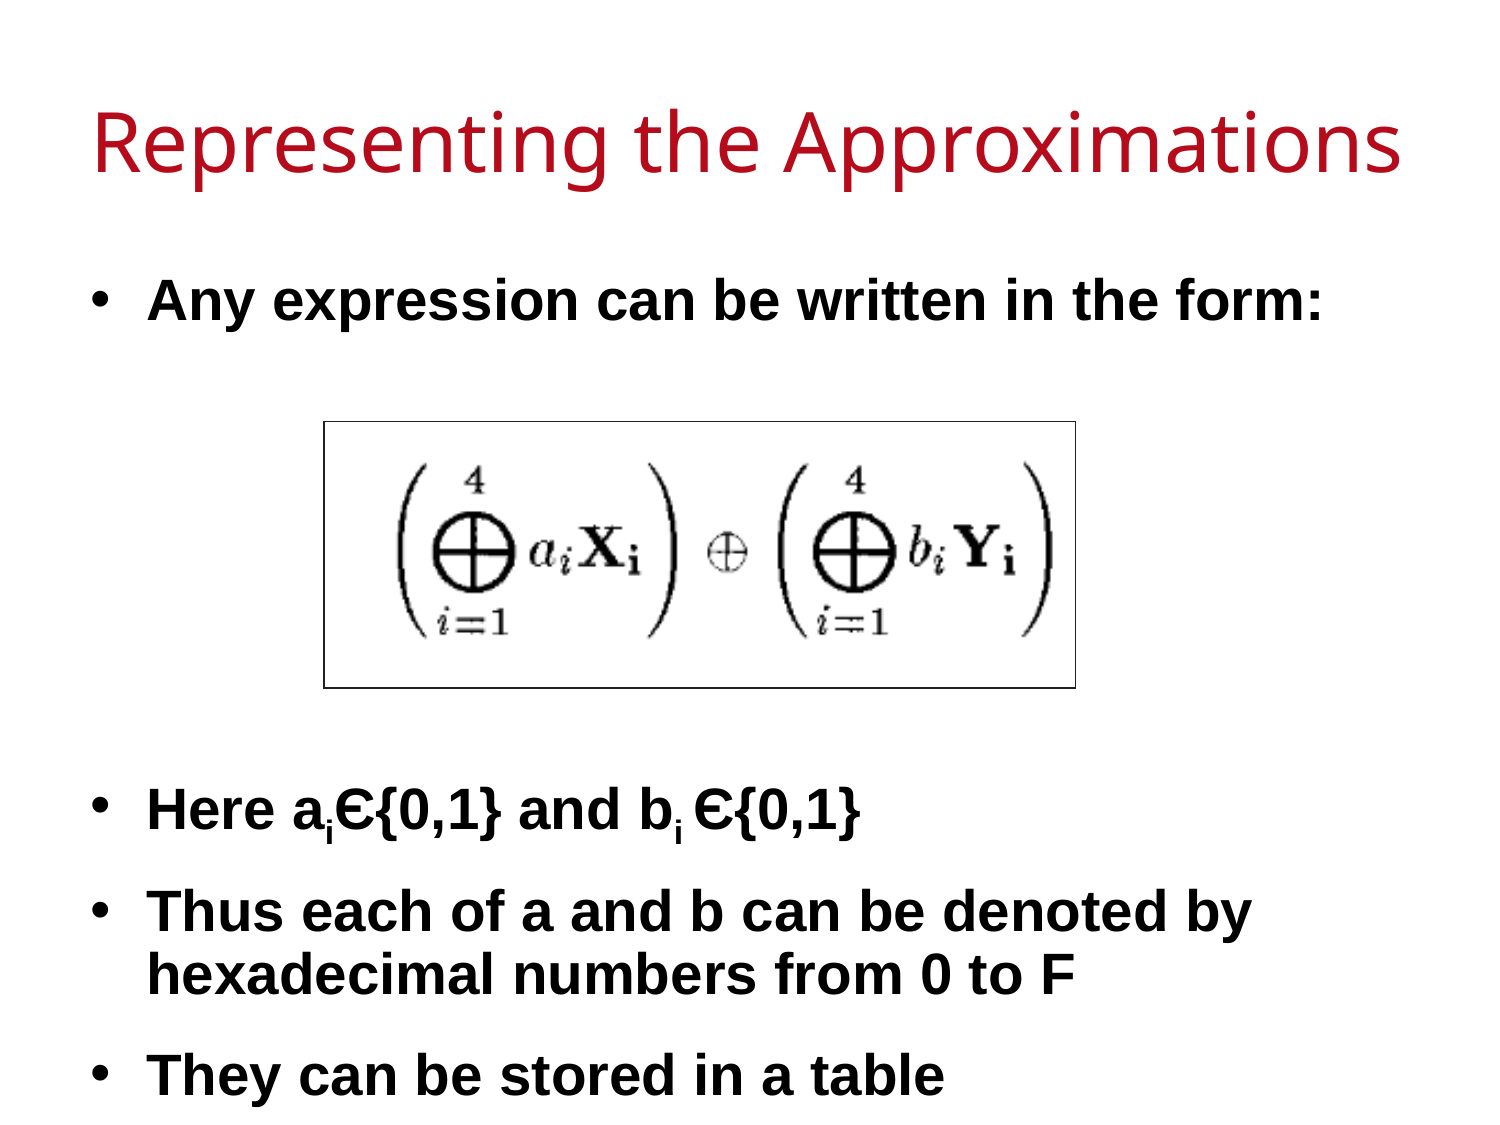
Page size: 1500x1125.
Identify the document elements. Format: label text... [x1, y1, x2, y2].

title Representing the Approximations [75, 45, 1425, 233]
list Any expression can be written in the form: Here aiЄ{0,1} and bi Є{0,1} Thus each of a and b can be denoted by hexadecimal numbers from 0 to F They can be stored in a table [75, 262, 1425, 1005]
picture [324, 421, 1076, 688]
